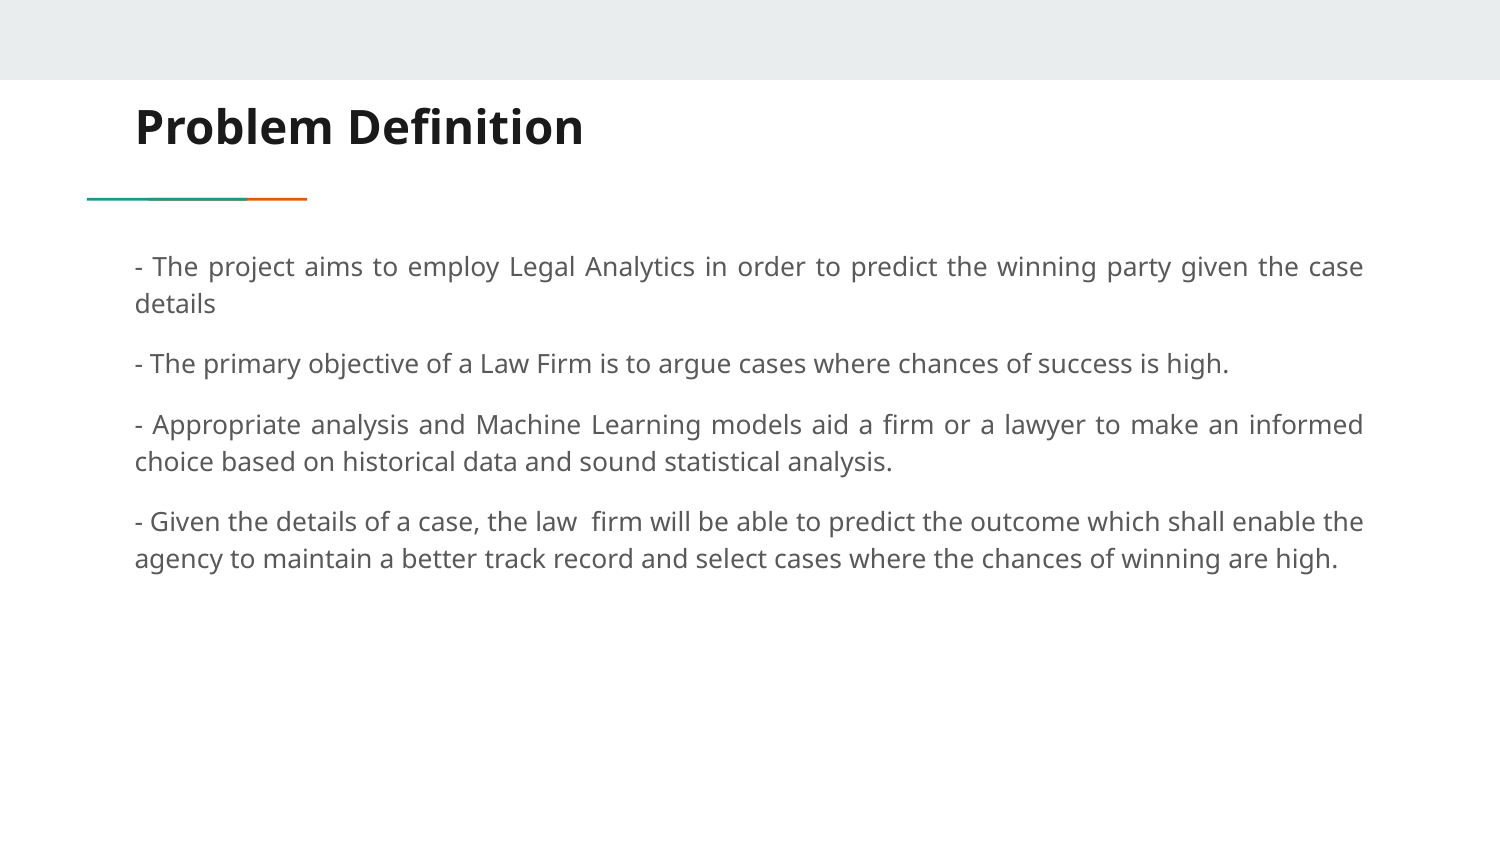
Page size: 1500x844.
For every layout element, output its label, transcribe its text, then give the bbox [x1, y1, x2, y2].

list - The project aims to employ Legal Analytics in order to predict the winning party given the case details - The primary objective of a Law Firm is to argue cases where chances of success is high. - Appropriate analysis and Machine Learning models aid a firm or a lawyer to make an informed choice based on historical data and sound statistical analysis. - Given the details of a case, the law firm will be able to predict the outcome which shall enable the agency to maintain a better track record and select cases where the chances of winning are high. [119, 230, 1381, 602]
title Problem Definition [119, 82, 1381, 171]
